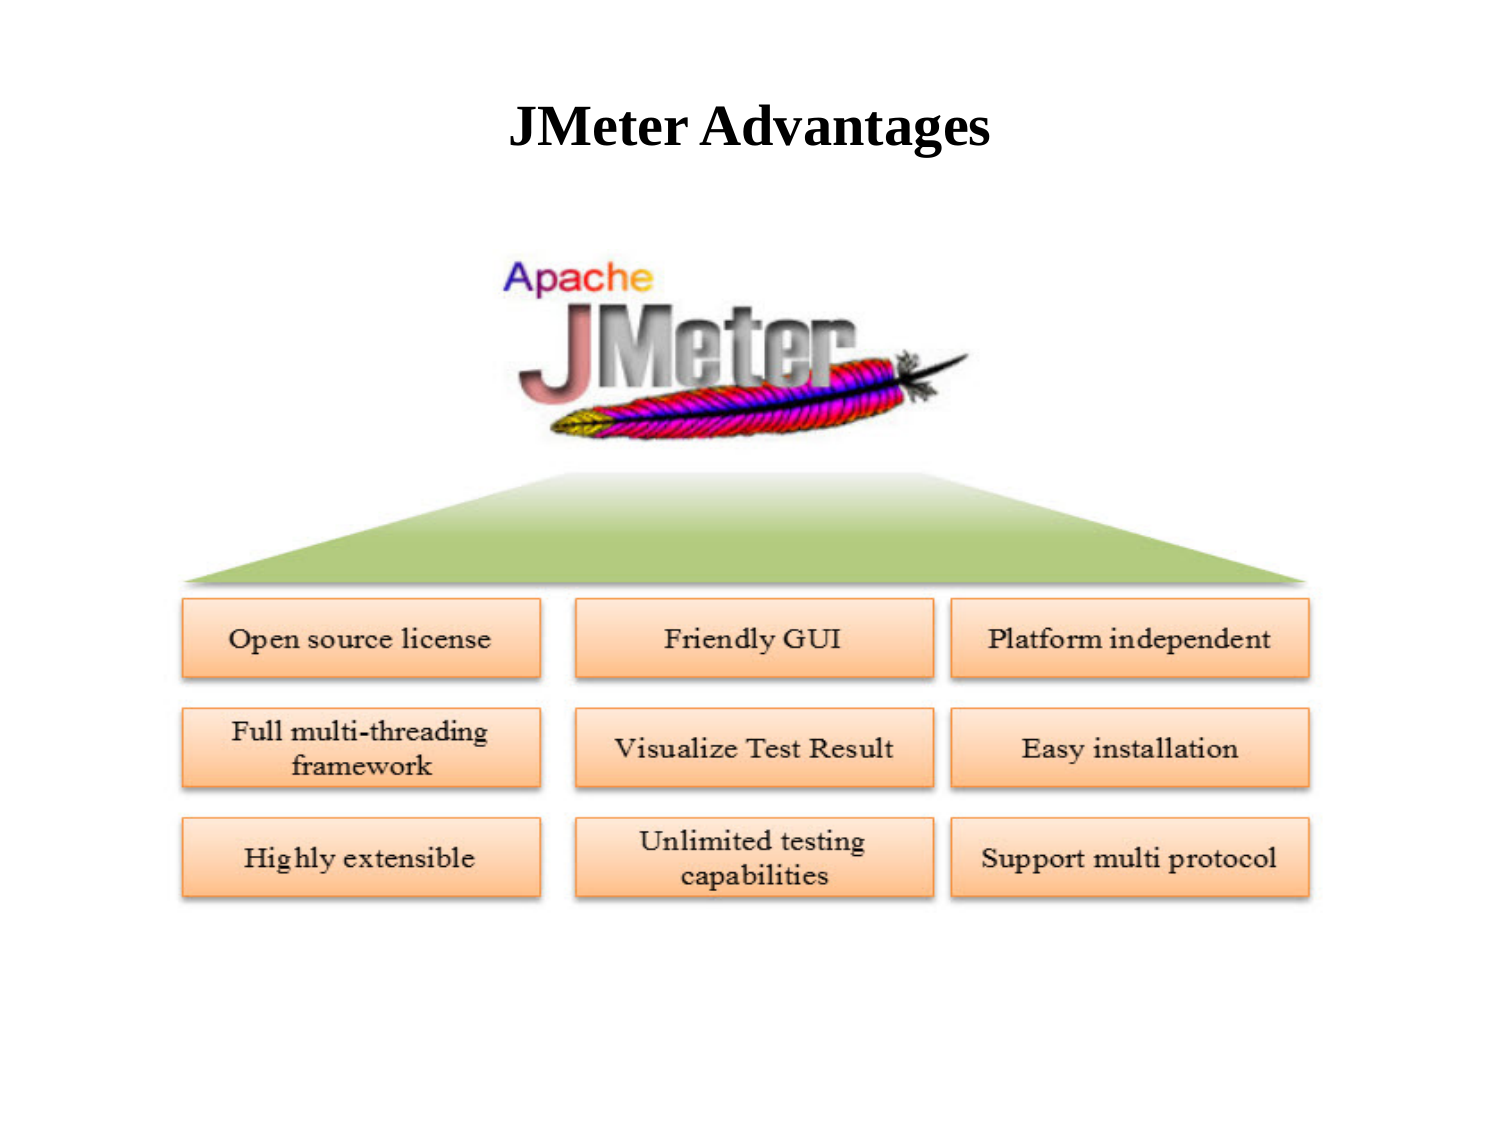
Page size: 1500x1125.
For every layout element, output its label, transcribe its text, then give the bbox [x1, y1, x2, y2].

title JMeter Advantages [75, 45, 1425, 200]
picture [149, 249, 1346, 927]
